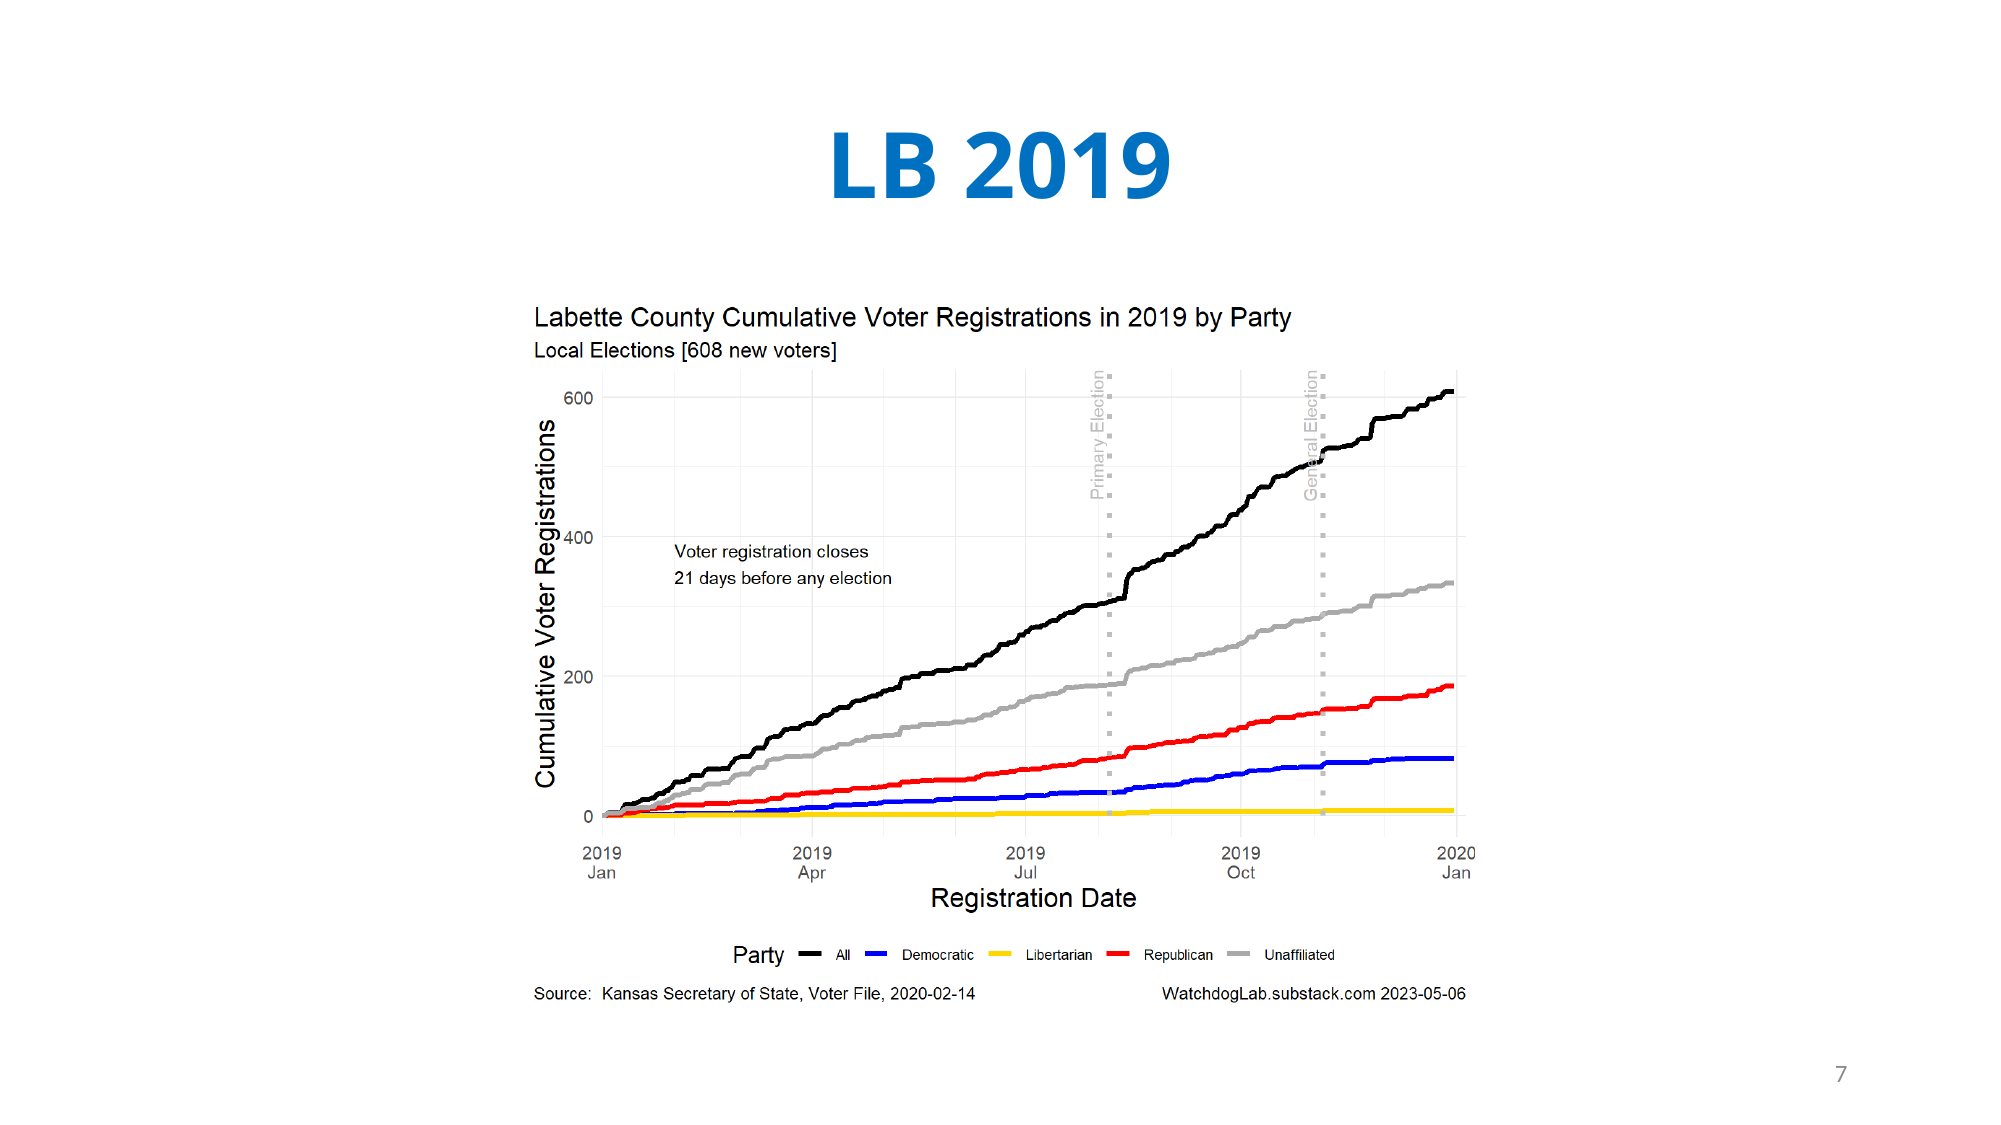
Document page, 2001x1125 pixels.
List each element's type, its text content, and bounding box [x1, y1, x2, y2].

slide_number ‹#› [1412, 1042, 1863, 1103]
title LB 2019 [137, 59, 1863, 278]
picture [524, 297, 1475, 1011]
